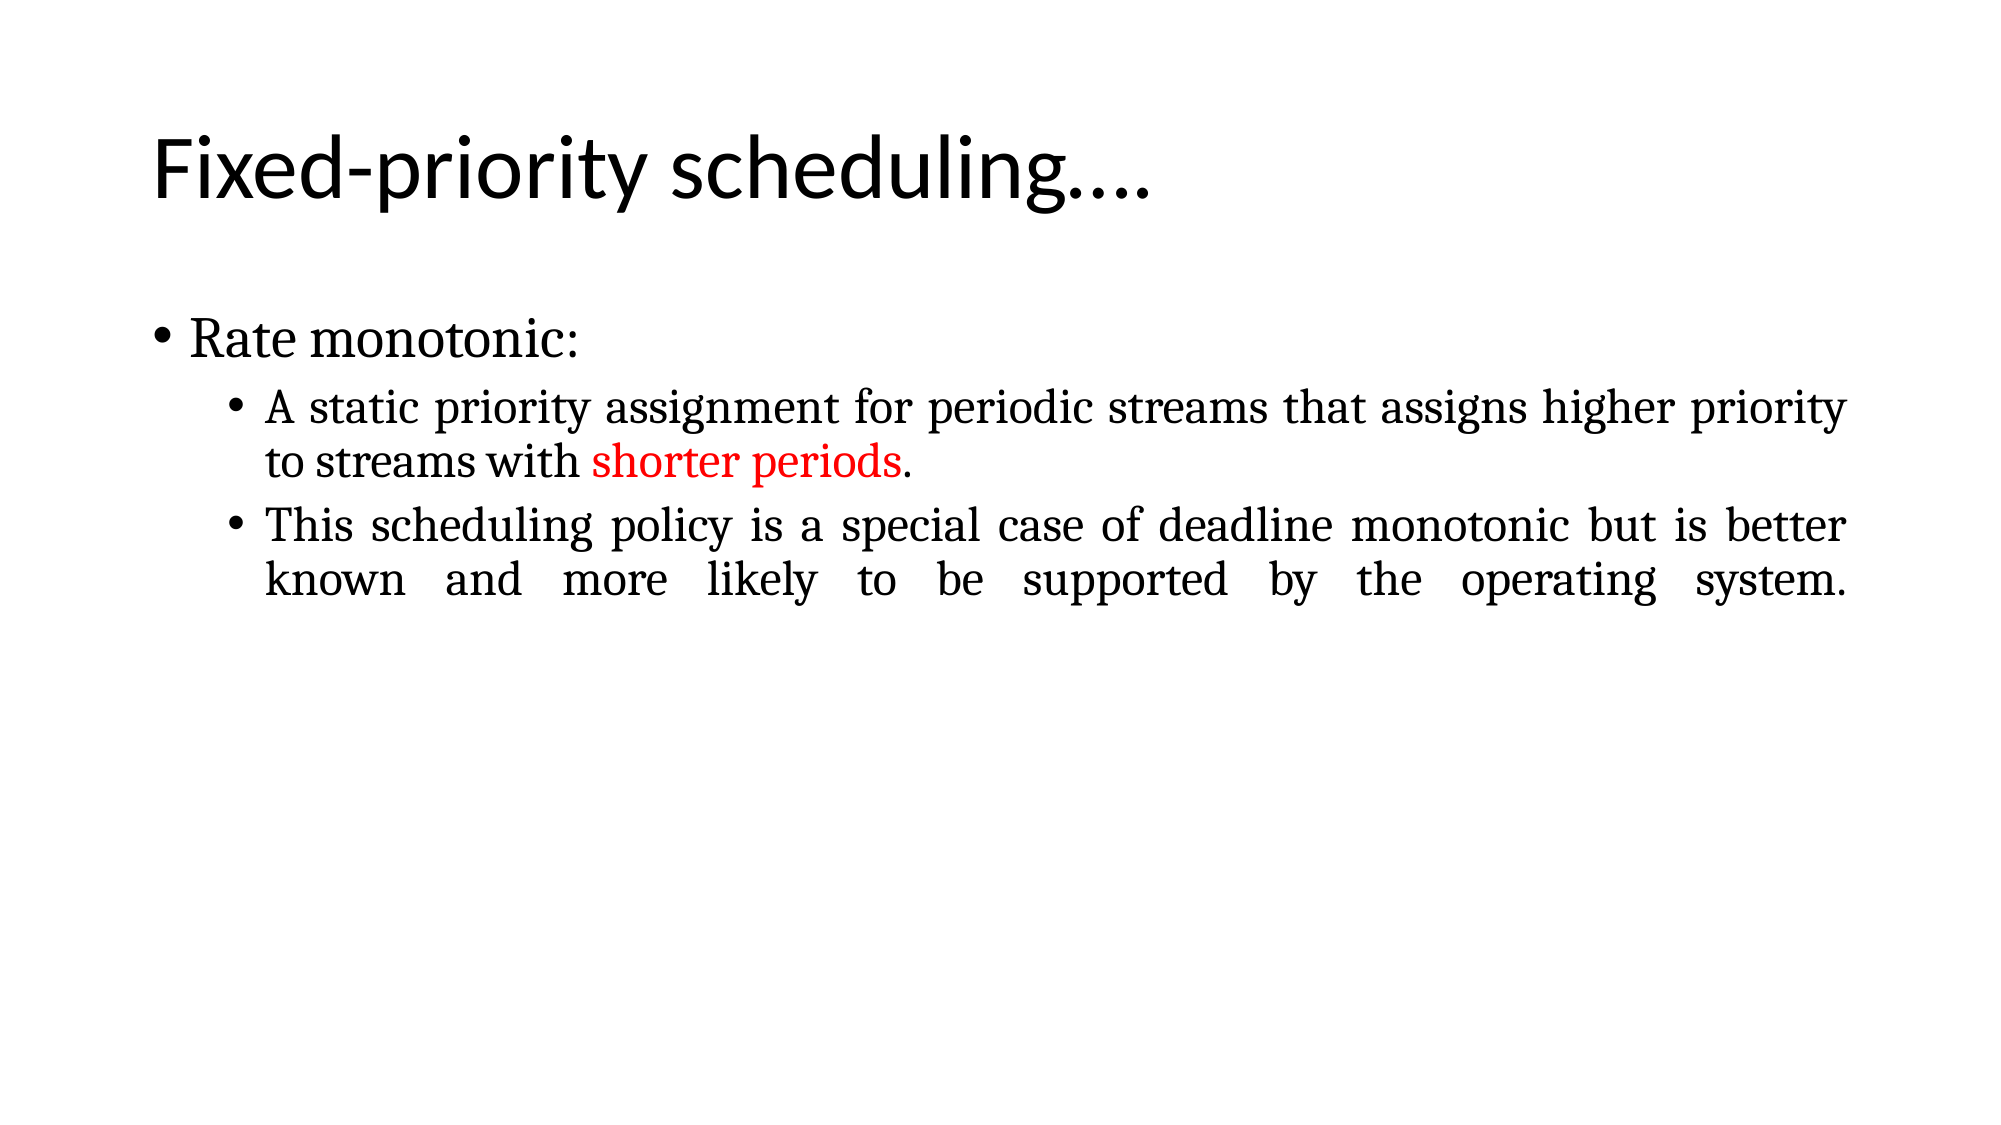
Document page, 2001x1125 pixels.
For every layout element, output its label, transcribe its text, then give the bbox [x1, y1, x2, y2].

list Rate monotonic: A static priority assignment for periodic streams that assigns higher priority to streams with shorter periods. This scheduling policy is a special case of deadline monotonic but is better known and more likely to be supported by the operating system. [137, 299, 1863, 1014]
title Fixed-priority scheduling…. [137, 59, 1863, 278]
